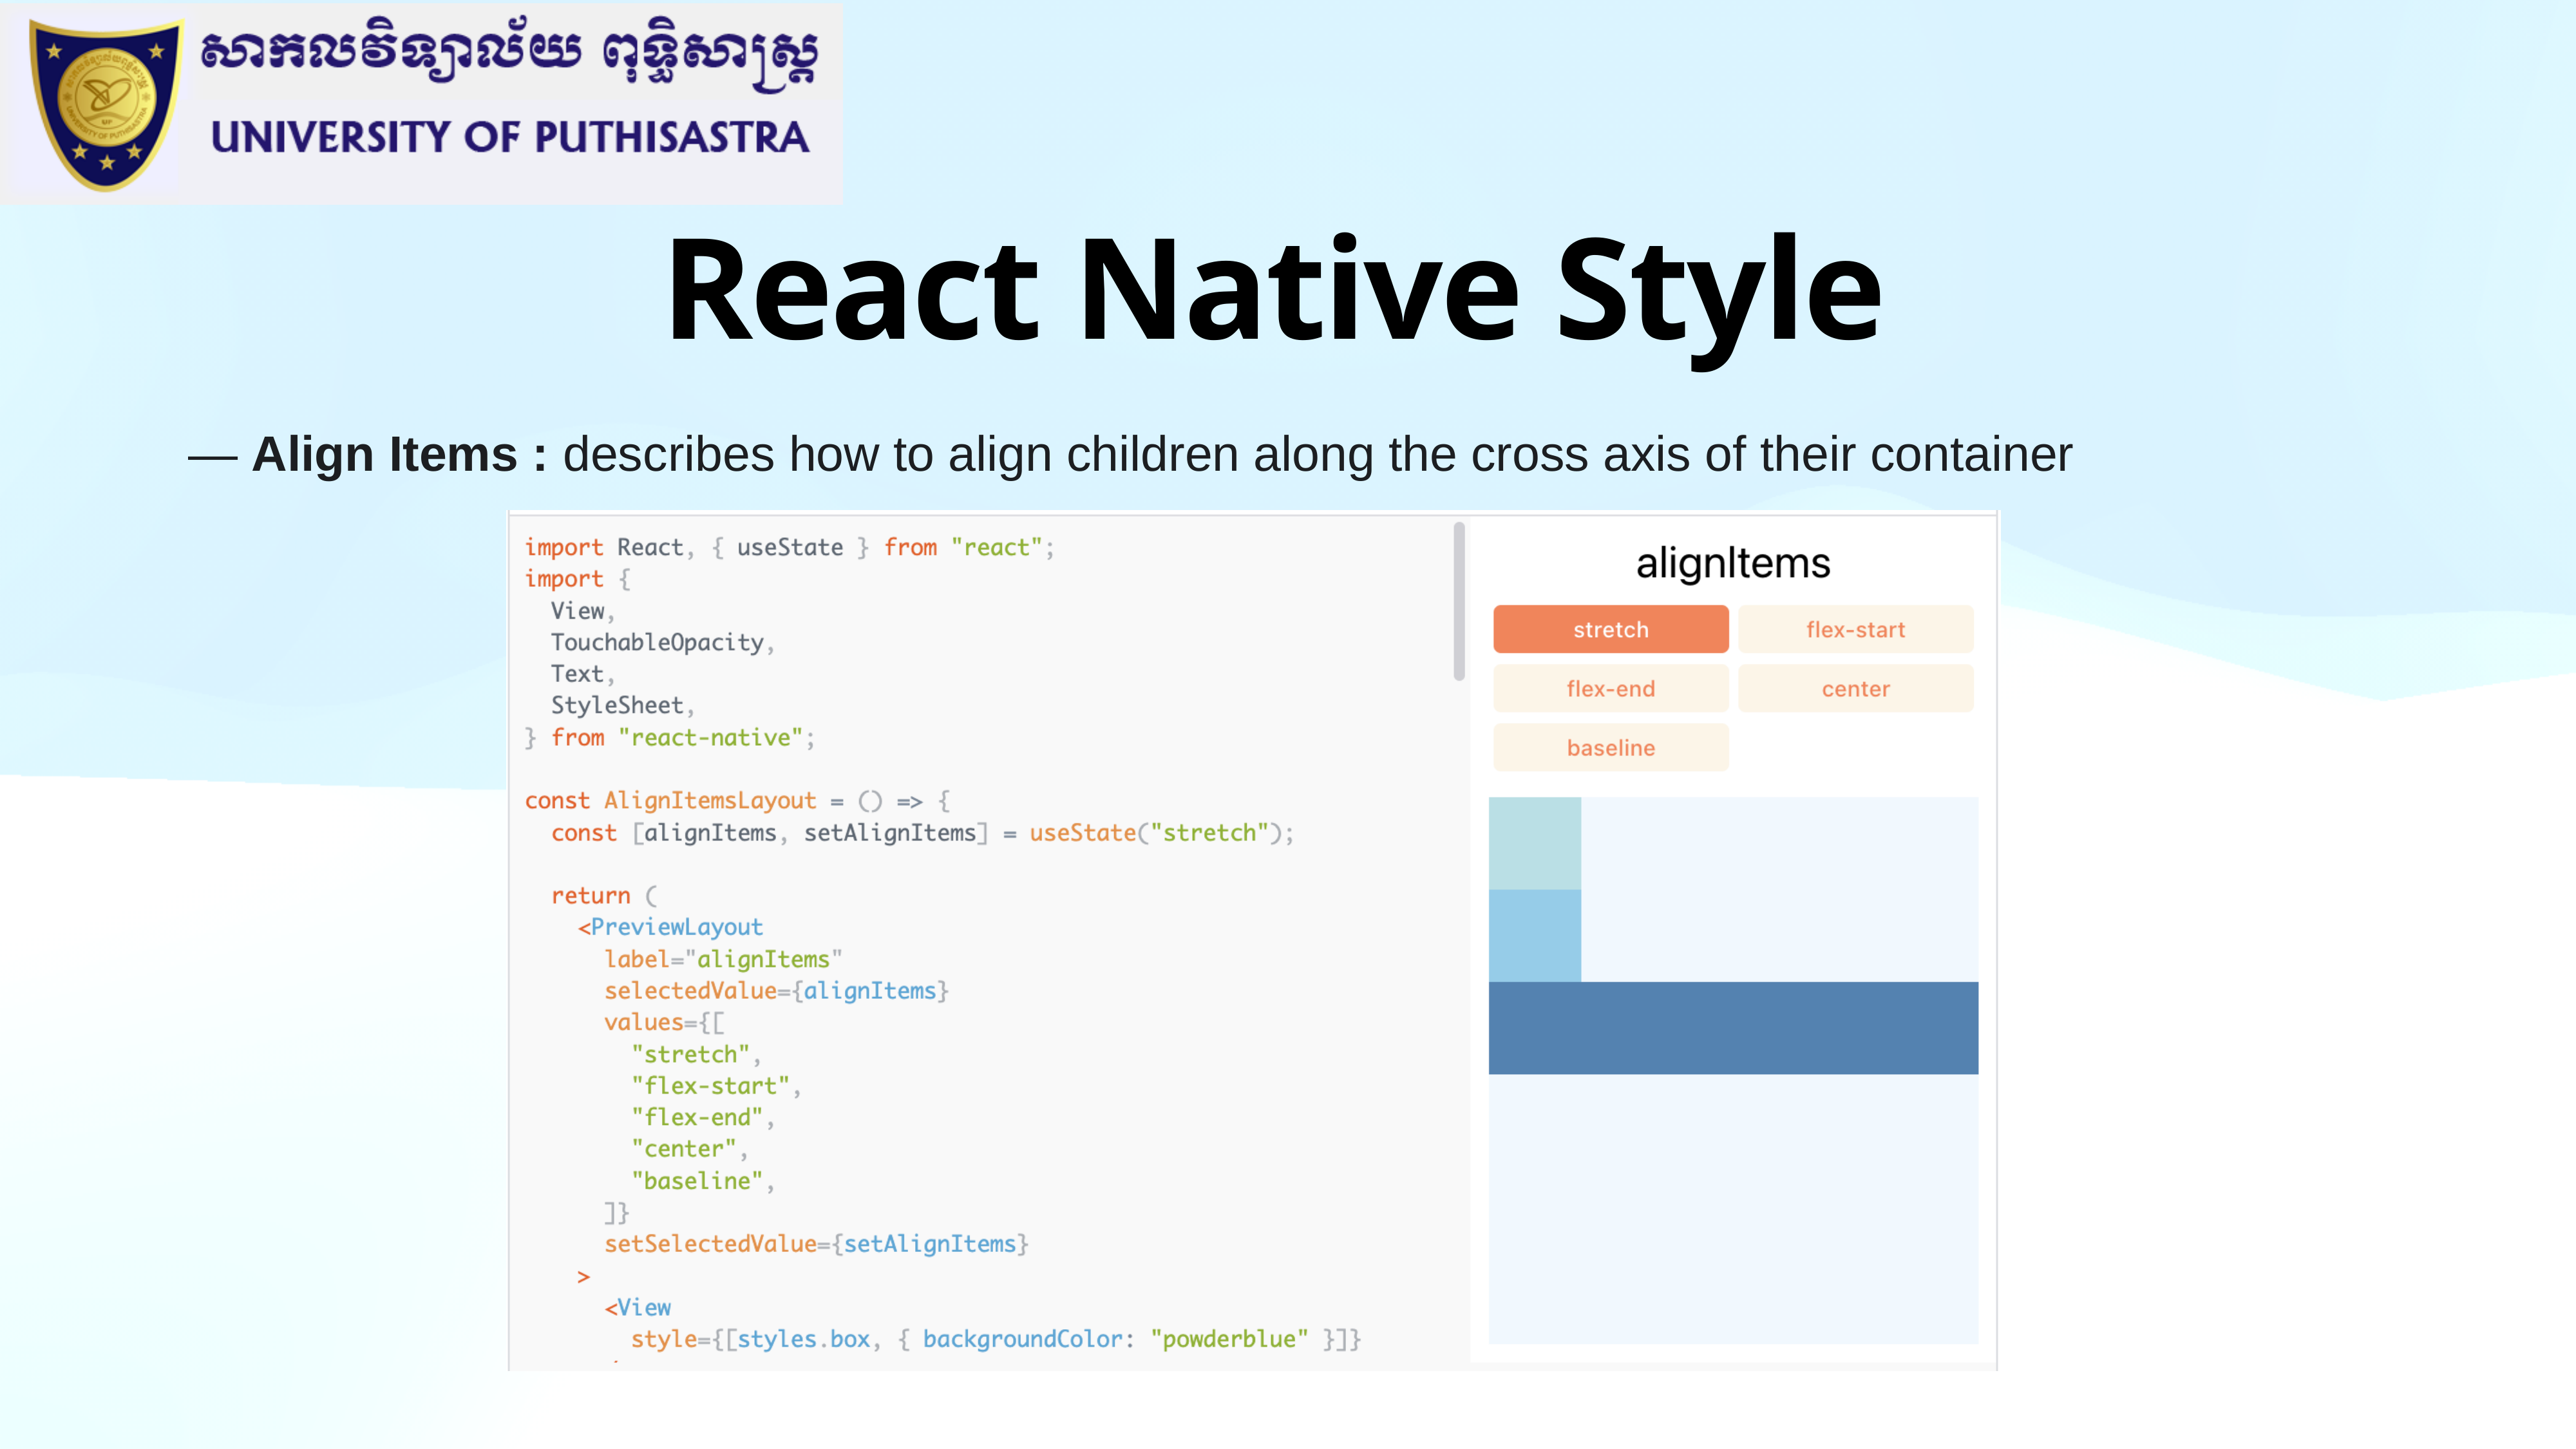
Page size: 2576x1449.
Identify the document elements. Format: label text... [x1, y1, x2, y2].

picture [0, 0, 2576, 1449]
text_box — Align Items : describes how to align children along the cross axis of their container [182, 416, 2081, 487]
title React Native Style [655, 193, 1921, 372]
